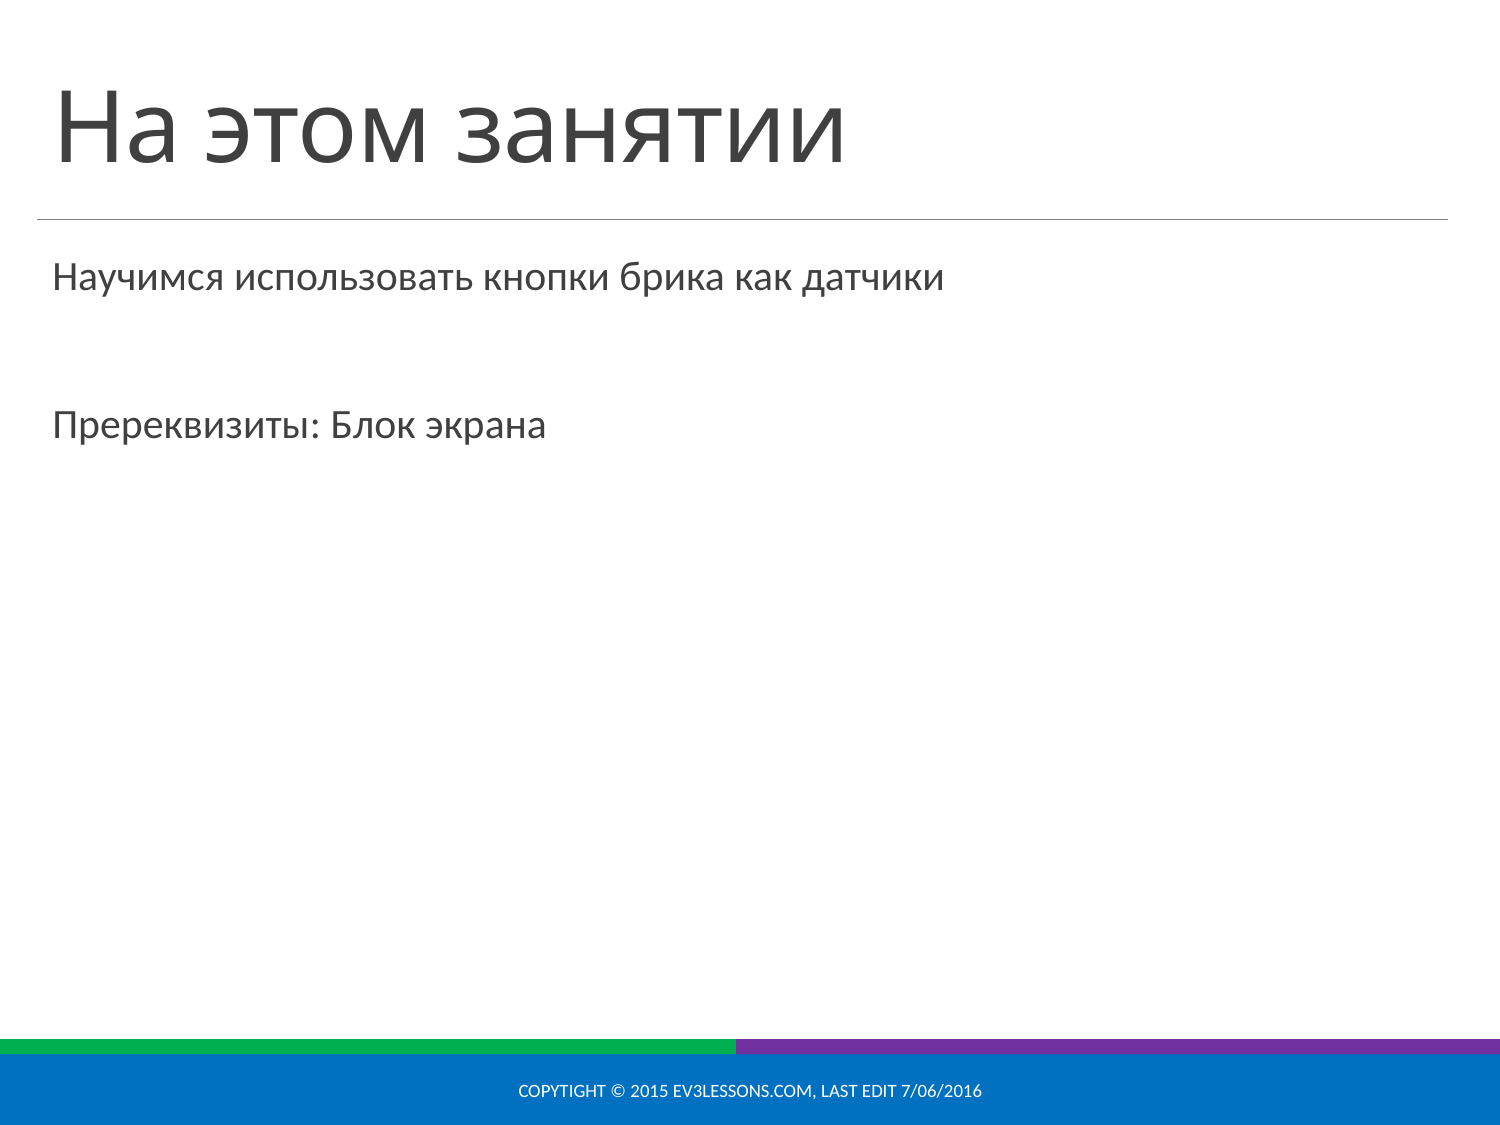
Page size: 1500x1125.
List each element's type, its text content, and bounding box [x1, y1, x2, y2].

title На этом занятии [37, 47, 1448, 191]
list Научимся использовать кнопки брика как датчики Пререквизиты: Блок экрана [37, 246, 1448, 1011]
footer Copytight © 2015 EV3Lessons.com, Last edit 7/06/2016 [453, 1059, 1047, 1120]
